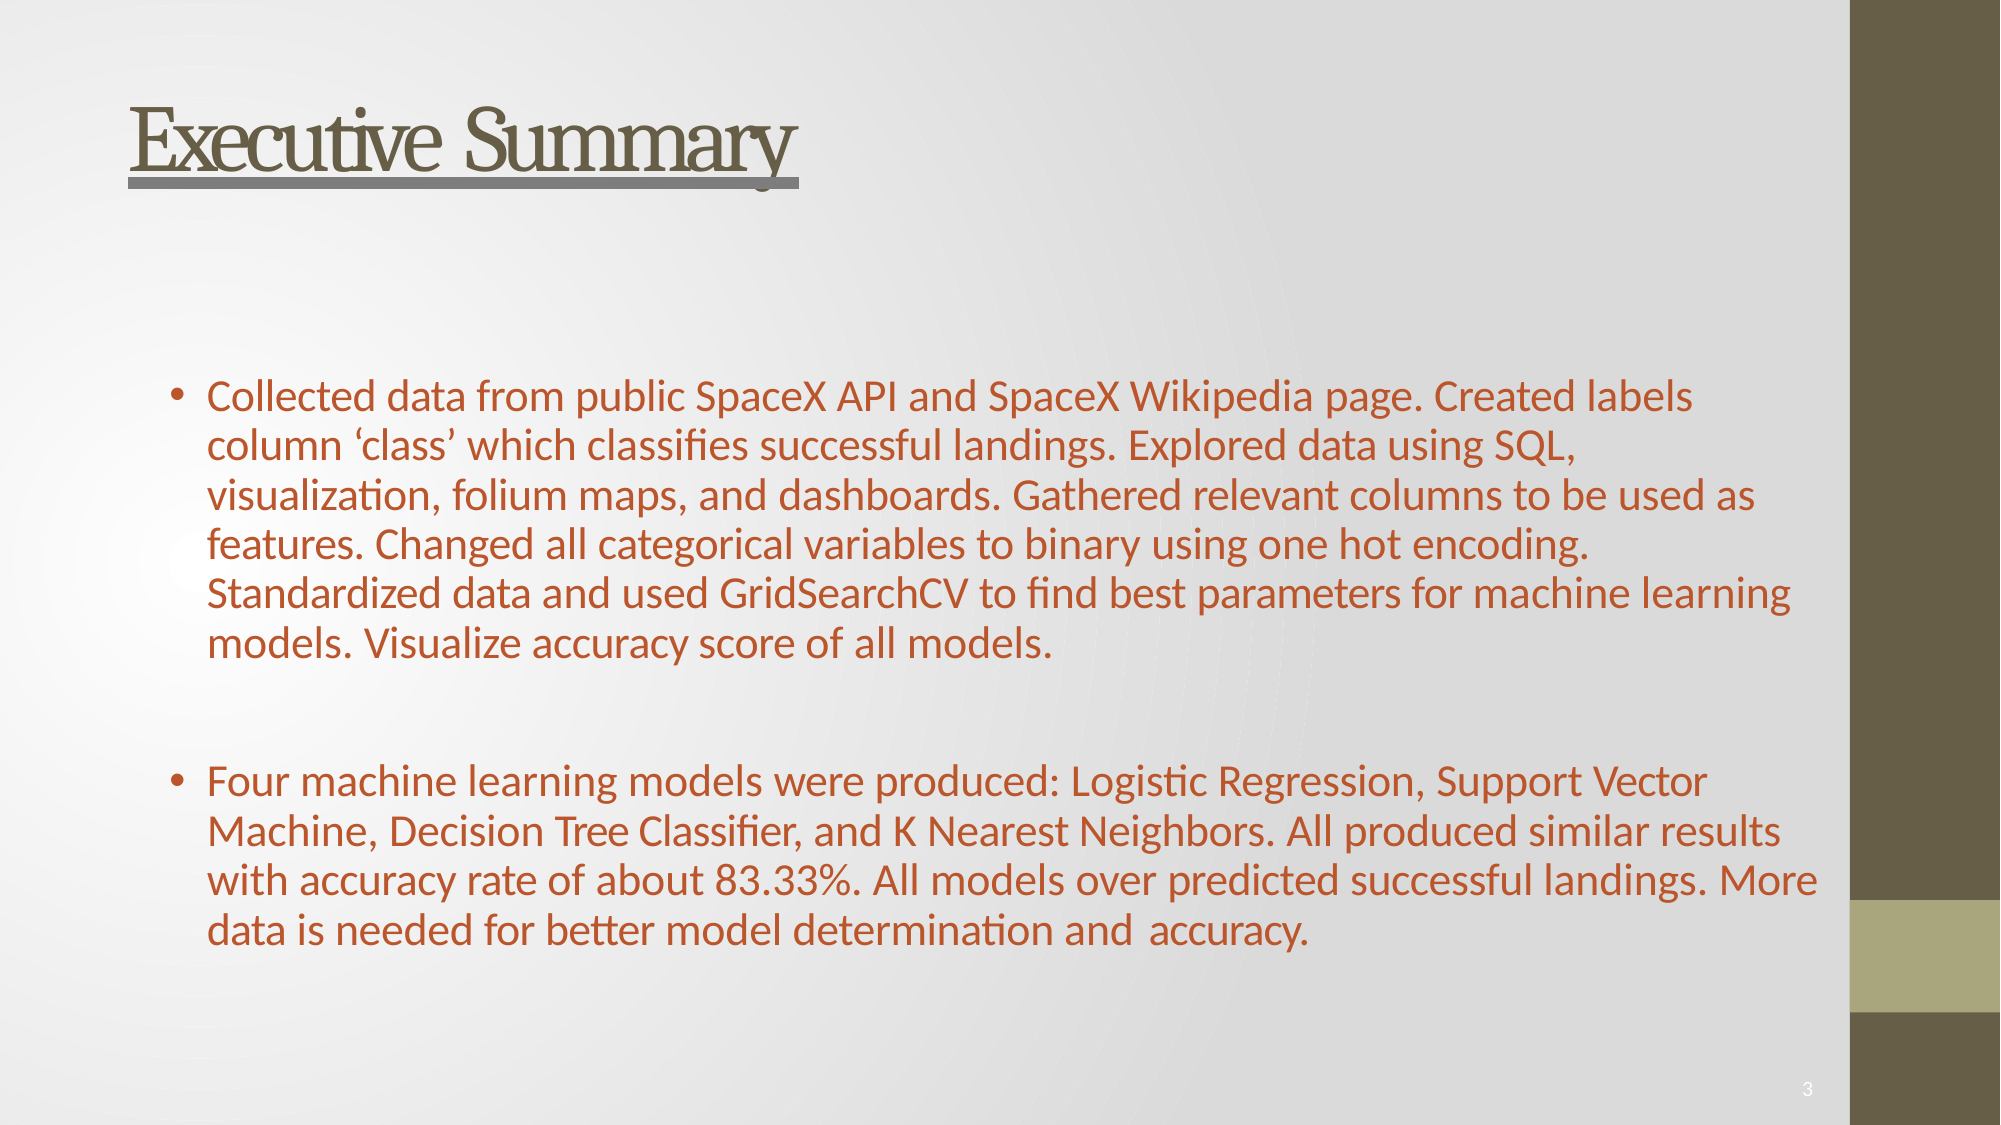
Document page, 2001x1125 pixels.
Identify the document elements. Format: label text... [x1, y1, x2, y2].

title Executive Summary [99, 0, 1767, 306]
text_box Collected data from public SpaceX API and SpaceX Wikipedia page. Created labels column ‘class’ which classifies successful landings. Explored data using SQL, visualization, folium maps, and dashboards. Gathered relevant columns to be used as features. Changed all categorical variables to binary using one hot encoding. Standardized data and used GridSearchCV to find best parameters for machine learning models. Visualize accuracy score of all models. Four machine learning models were produced: Logistic Regression, Support Vector Machine, Decision Tree Classifier, and K Nearest Neighbors. All produced similar results with accuracy rate of about 83.33%. All models over predicted successful landings. More data is needed for better model determination and accuracy. [167, 364, 1835, 956]
text_box 3 [1795, 1077, 1820, 1101]
